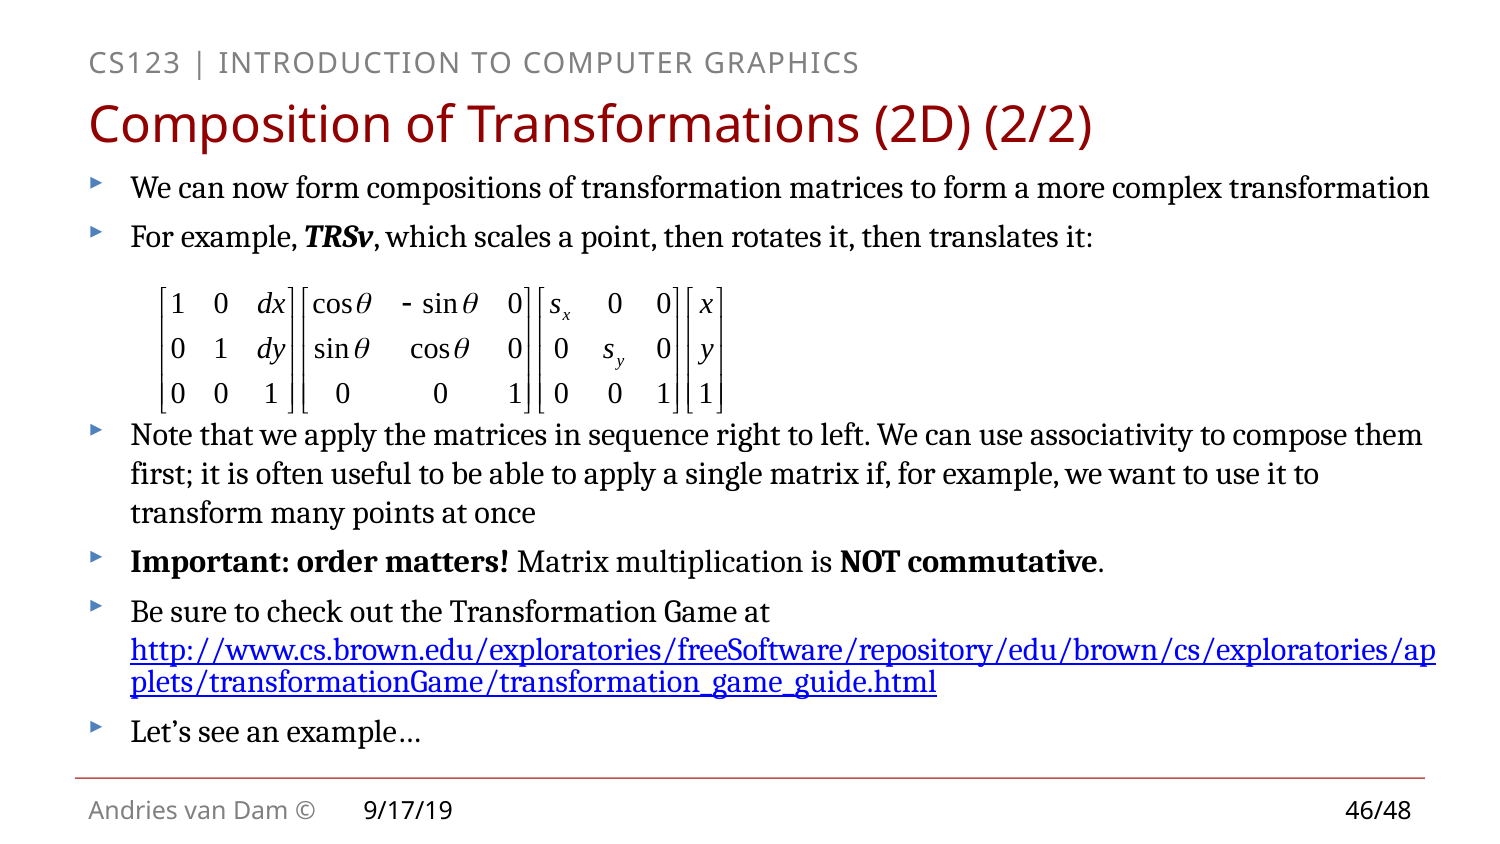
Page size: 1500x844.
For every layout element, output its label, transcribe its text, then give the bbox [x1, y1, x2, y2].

title Composition of Transformations (2D) (2/2) [75, 84, 1425, 159]
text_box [153, 280, 734, 422]
footer 9/17/19 [350, 787, 1213, 827]
text_box We can now form compositions of transformation matrices to form a more complex transformation For example, TRSv, which scales a point, then rotates it, then translates it: Note that we apply the matrices in sequence right to left. We can use associativity to compose them first; it is often useful to be able to apply a single matrix if, for example, we want to use it to transform many points at once Important: order matters! Matrix multiplication is NOT commutative. Be sure to check out the Transformation Game at http://www.cs.brown.edu/exploratories/freeSoftware/repository/edu/brown/cs/exploratories/applets/transformationGame/transformation_game_guide.html Let’s see an example… [75, 159, 1450, 750]
slide_number 46/48 [1224, 787, 1425, 827]
